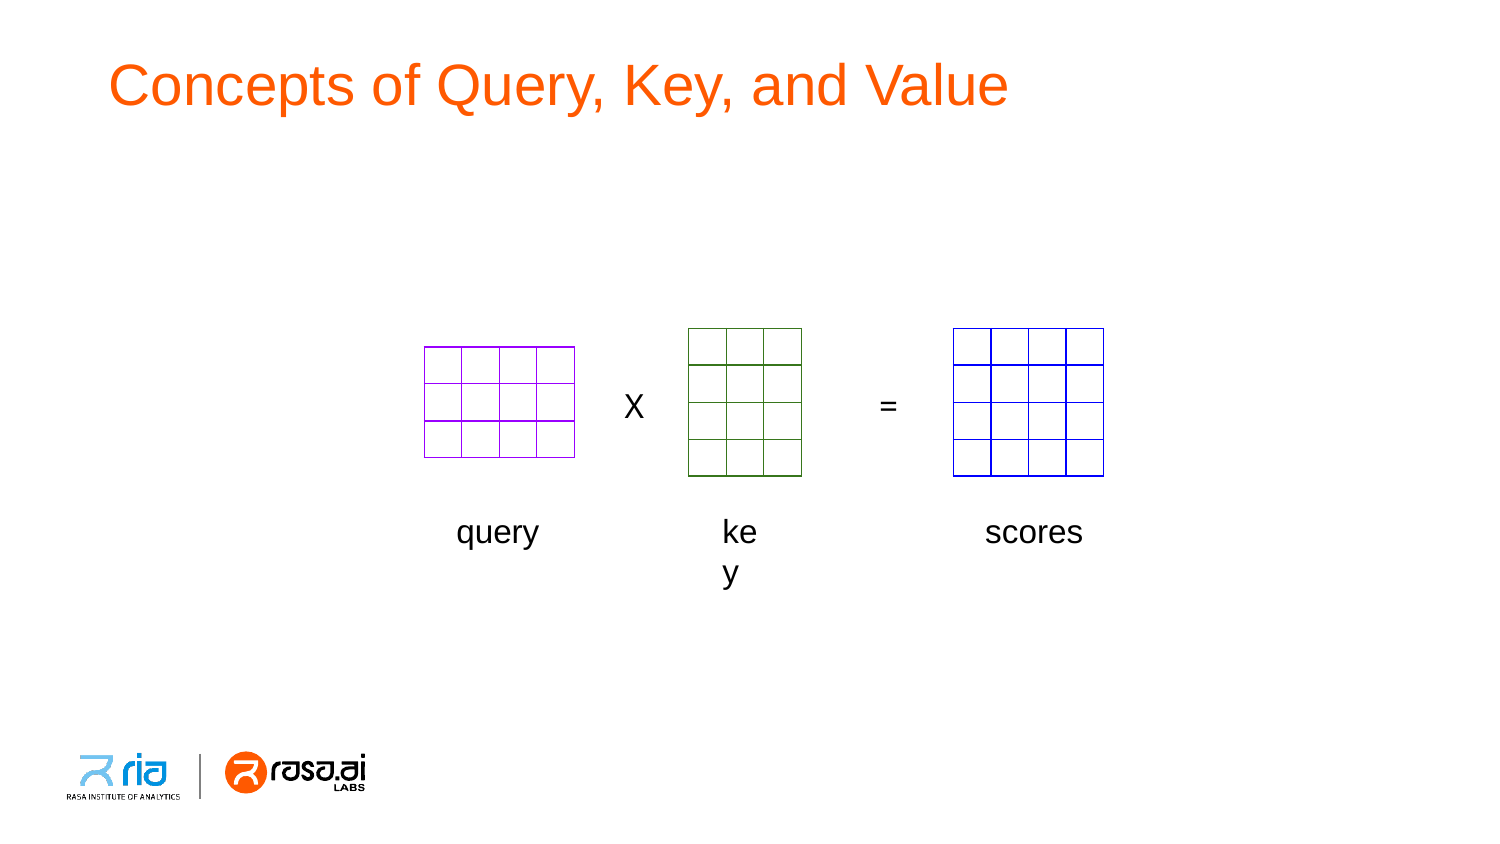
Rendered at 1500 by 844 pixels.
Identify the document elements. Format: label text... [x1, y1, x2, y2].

table_header [764, 329, 801, 364]
table_header [689, 329, 726, 364]
table_cell [1029, 440, 1065, 475]
table_cell [954, 403, 990, 439]
table_cell [954, 366, 990, 402]
text_box query [454, 508, 541, 551]
table_cell [954, 440, 990, 475]
table_cell [992, 440, 1028, 475]
table_cell [462, 384, 499, 420]
table_header [537, 348, 574, 383]
table_cell [500, 422, 536, 457]
table_header [500, 348, 536, 383]
table_header [954, 329, 990, 364]
table_cell [764, 440, 801, 475]
table_cell [727, 366, 763, 402]
table_cell [992, 366, 1028, 402]
table_header [1029, 329, 1065, 364]
table_header [992, 329, 1028, 364]
text_box = [877, 383, 900, 426]
picture [58, 744, 188, 808]
table_header [727, 329, 763, 364]
table_cell [689, 366, 726, 402]
text_box key [720, 508, 775, 591]
table_cell [1067, 440, 1103, 475]
table_cell [1067, 366, 1103, 402]
table_cell [537, 384, 574, 420]
table_cell [727, 440, 763, 475]
table_cell [425, 422, 461, 457]
table_cell [500, 384, 536, 420]
text_box X [622, 383, 648, 426]
table_cell [992, 403, 1028, 439]
table_cell [425, 384, 461, 420]
table_cell [537, 422, 574, 457]
table_cell [1029, 366, 1065, 402]
table_cell [1067, 403, 1103, 439]
table_cell [689, 440, 726, 475]
table_cell [1029, 403, 1065, 439]
title Concepts of Query, Key, and Value [93, 44, 1343, 188]
table_cell [764, 403, 801, 439]
table_header [1067, 329, 1103, 364]
table_header [462, 348, 499, 383]
table_header [425, 348, 461, 383]
table_cell [689, 403, 726, 439]
text_box scores [983, 508, 1087, 551]
table_cell [727, 403, 763, 439]
table_cell [764, 366, 801, 402]
table_cell [462, 422, 499, 457]
